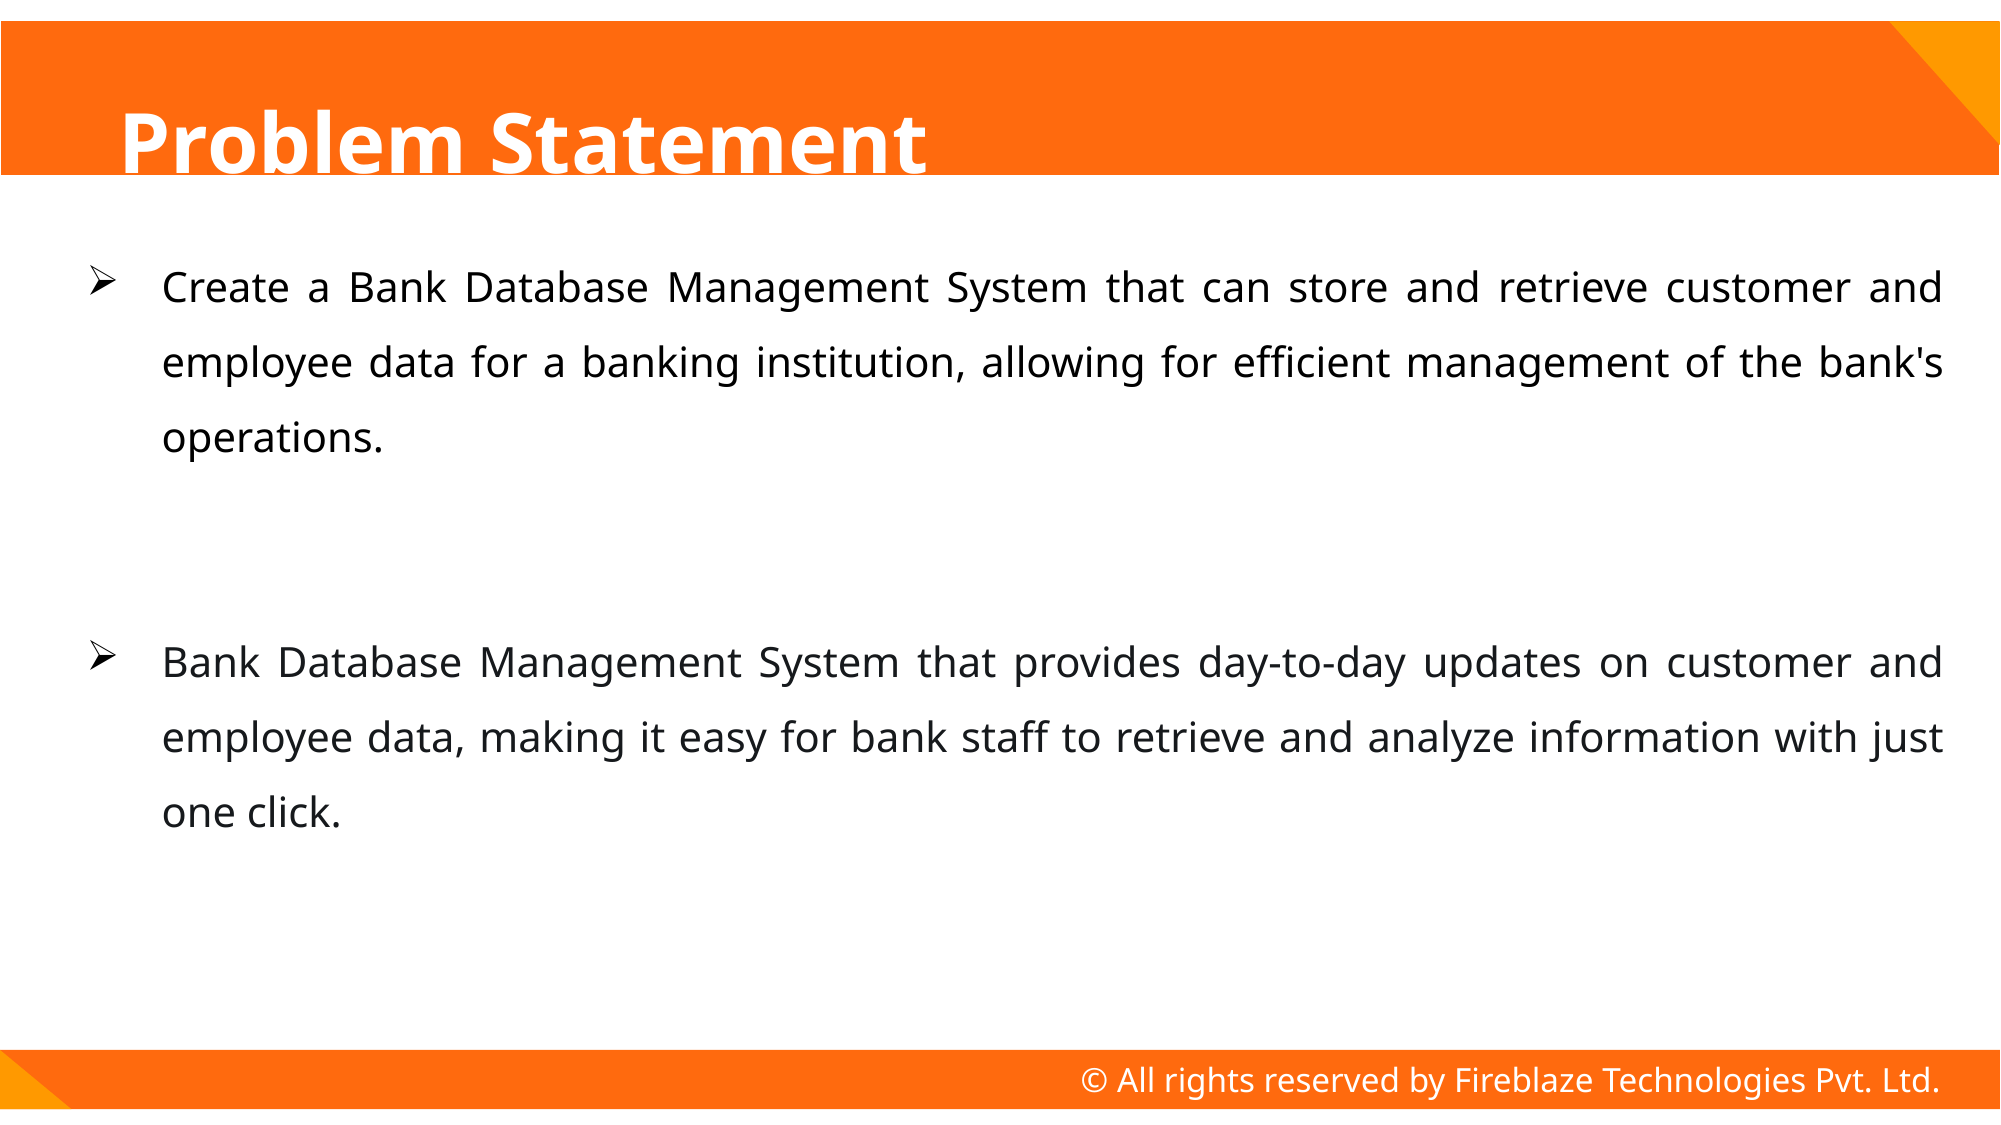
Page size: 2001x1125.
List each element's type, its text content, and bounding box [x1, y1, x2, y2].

text_box [1889, 21, 2000, 146]
text_box Create a Bank Database Management System that can store and retrieve customer and employee data for a banking institution, allowing for efficient management of the bank's operations. Bank Database Management System that provides day-to-day updates on customer and employee data, making it easy for bank staff to retrieve and analyze information with just one click. [4, 175, 2000, 1049]
text_box [0, 1049, 72, 1110]
title Problem Statement [0, 20, 2000, 176]
text_box © All rights reserved by Fireblaze Technologies Pvt. Ltd. [1, 1049, 2000, 1110]
